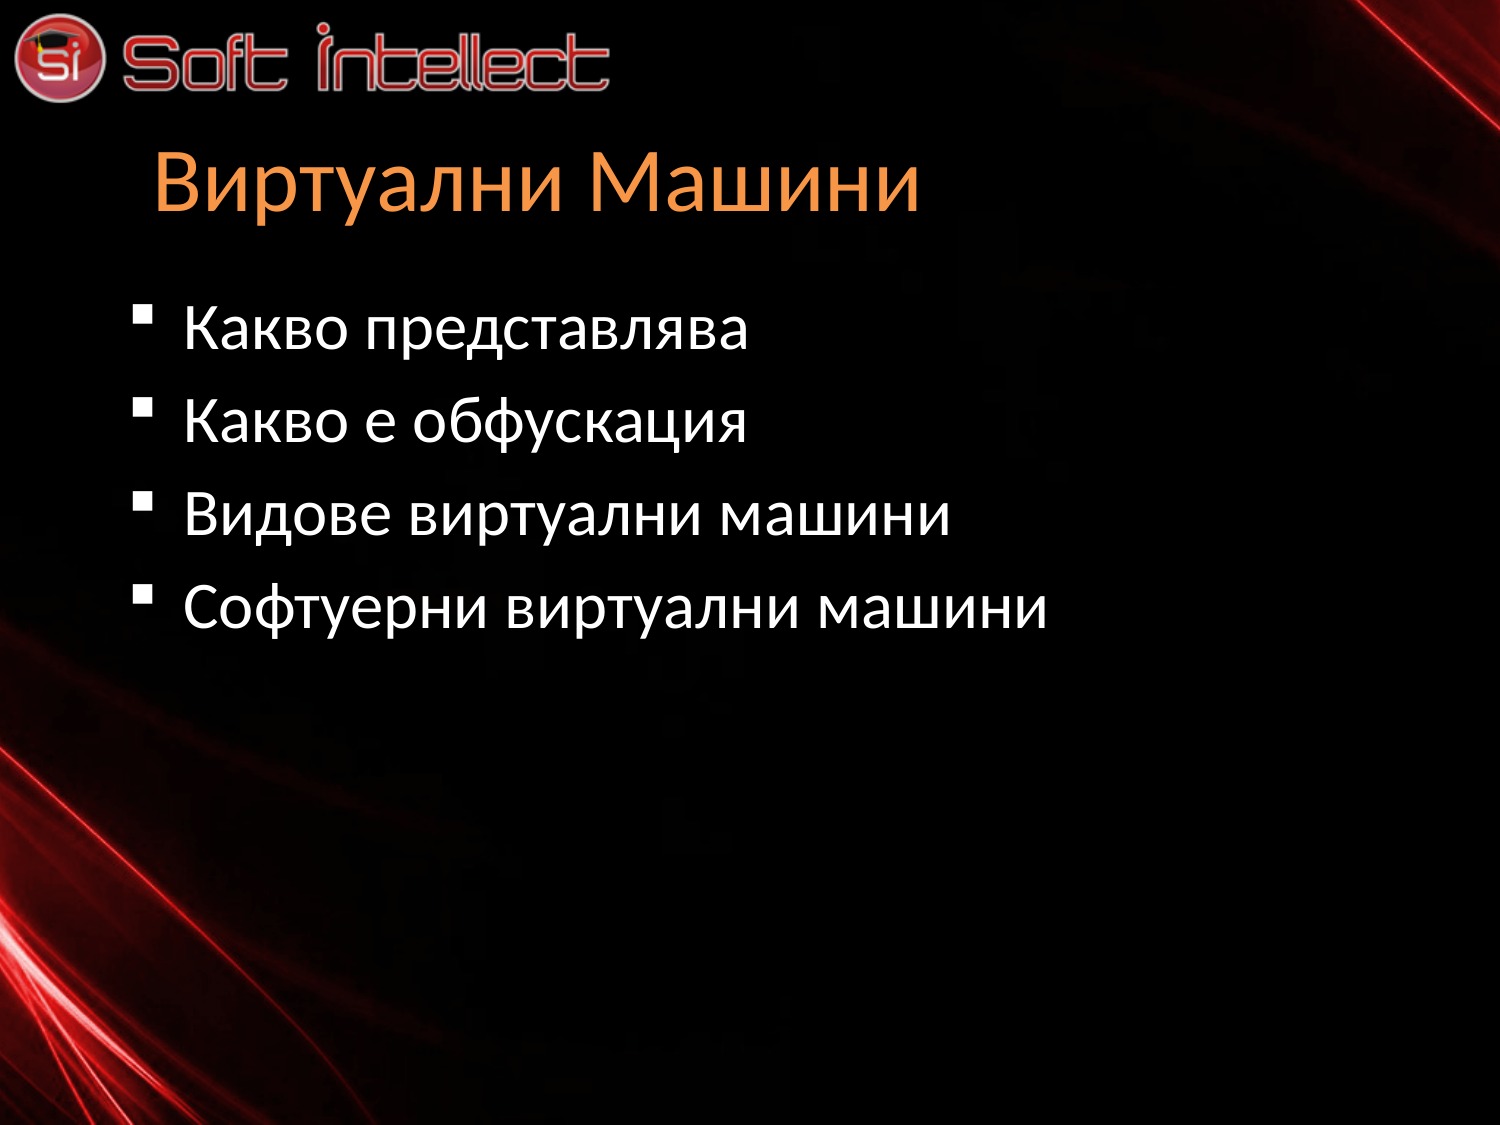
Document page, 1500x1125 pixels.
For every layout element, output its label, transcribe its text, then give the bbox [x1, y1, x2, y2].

title Виртуални Машини [137, 112, 1488, 300]
picture [0, 0, 1500, 1125]
list Какво представлява Какво е обфускация Видове виртуални машини Софтуерни виртуални машини [112, 275, 1400, 880]
